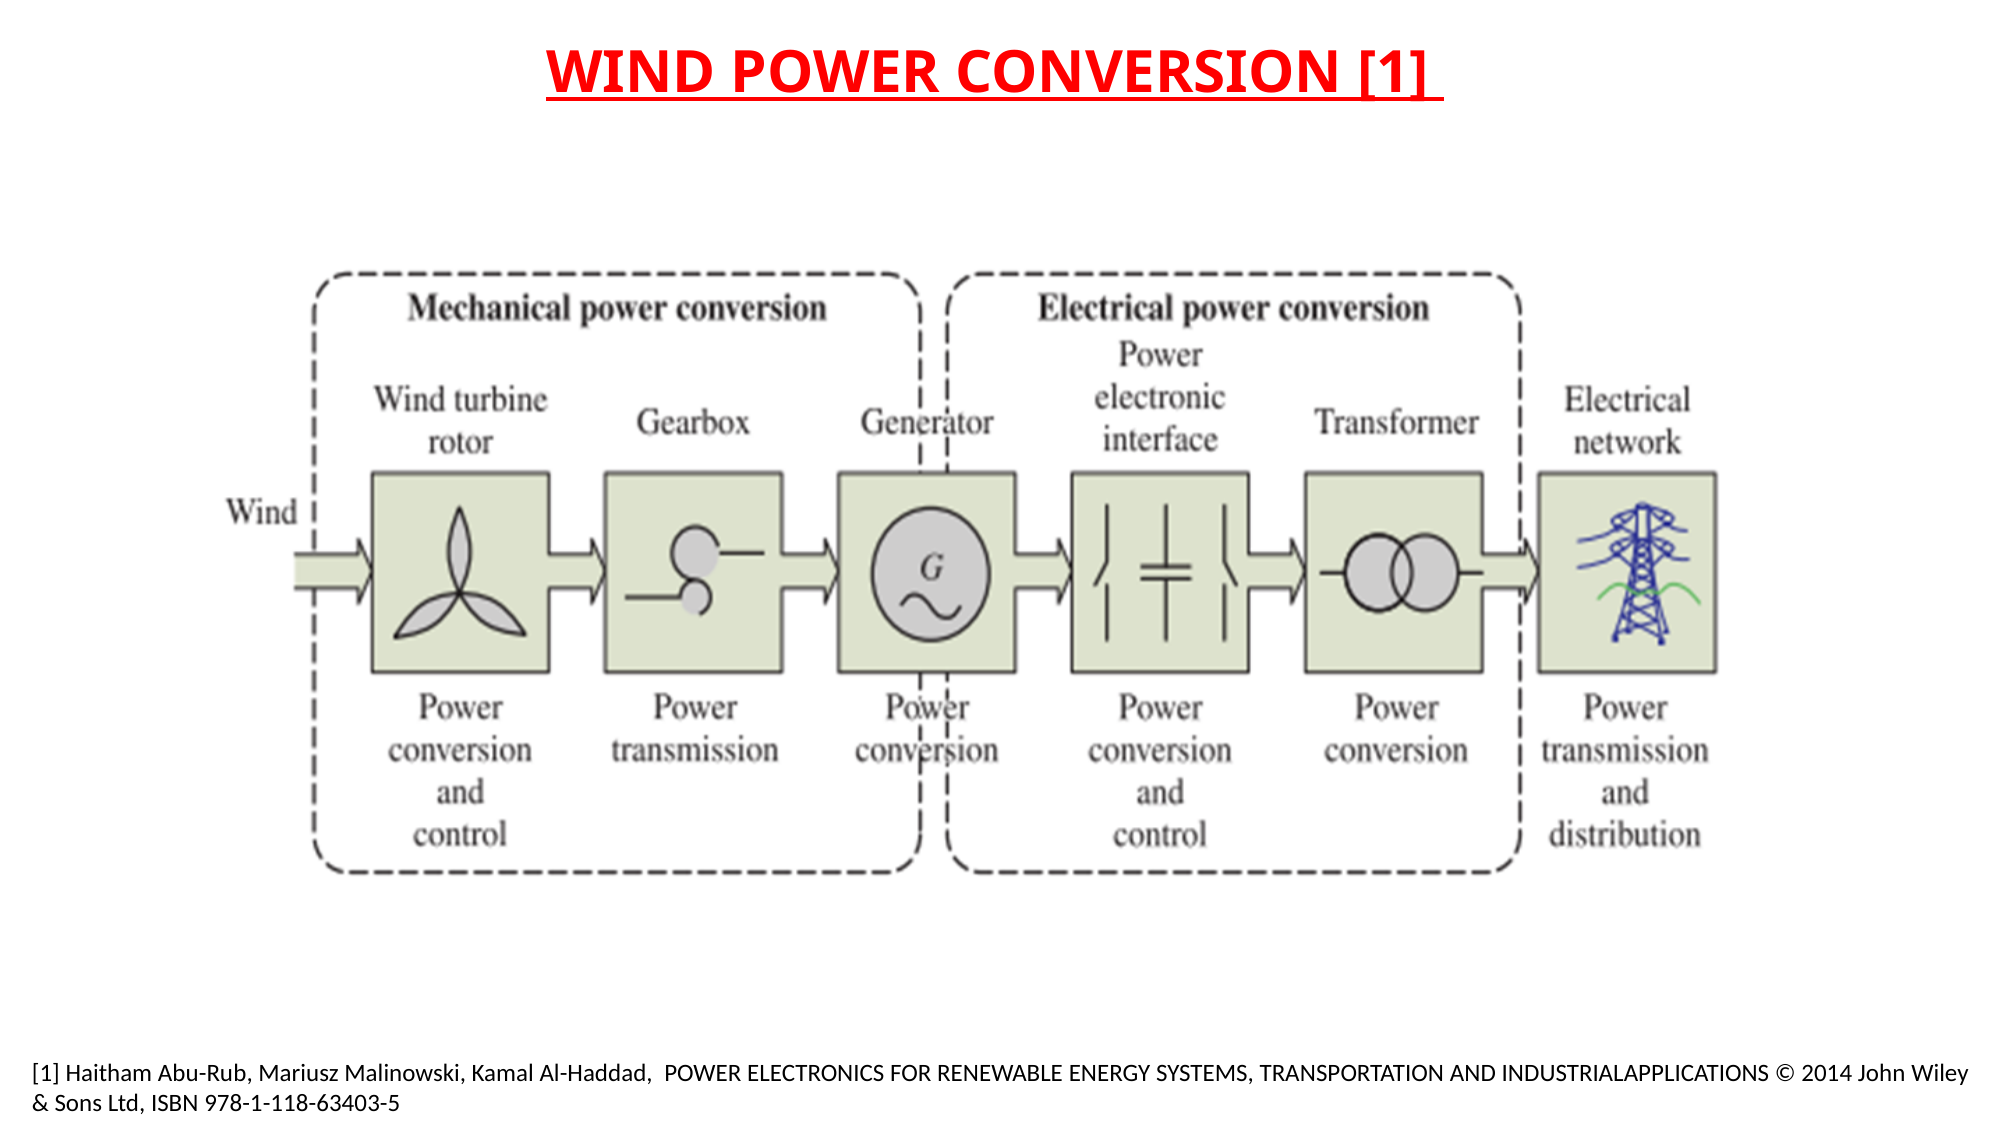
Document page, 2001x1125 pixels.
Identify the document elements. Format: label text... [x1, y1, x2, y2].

text_box WIND POWER CONVERSION [1] [17, 26, 1974, 112]
text_box [1] Haitham Abu-Rub, Mariusz Malinowski, Kamal Al-Haddad, POWER ELECTRONICS FOR RENEWABLE ENERGY SYSTEMS, TRANSPORTATION AND INDUSTRIALAPPLICATIONS © 2014 John Wiley & Sons Ltd, ISBN 978-1-118-63403-5 [17, 1049, 2000, 1124]
picture [104, 242, 1743, 885]
